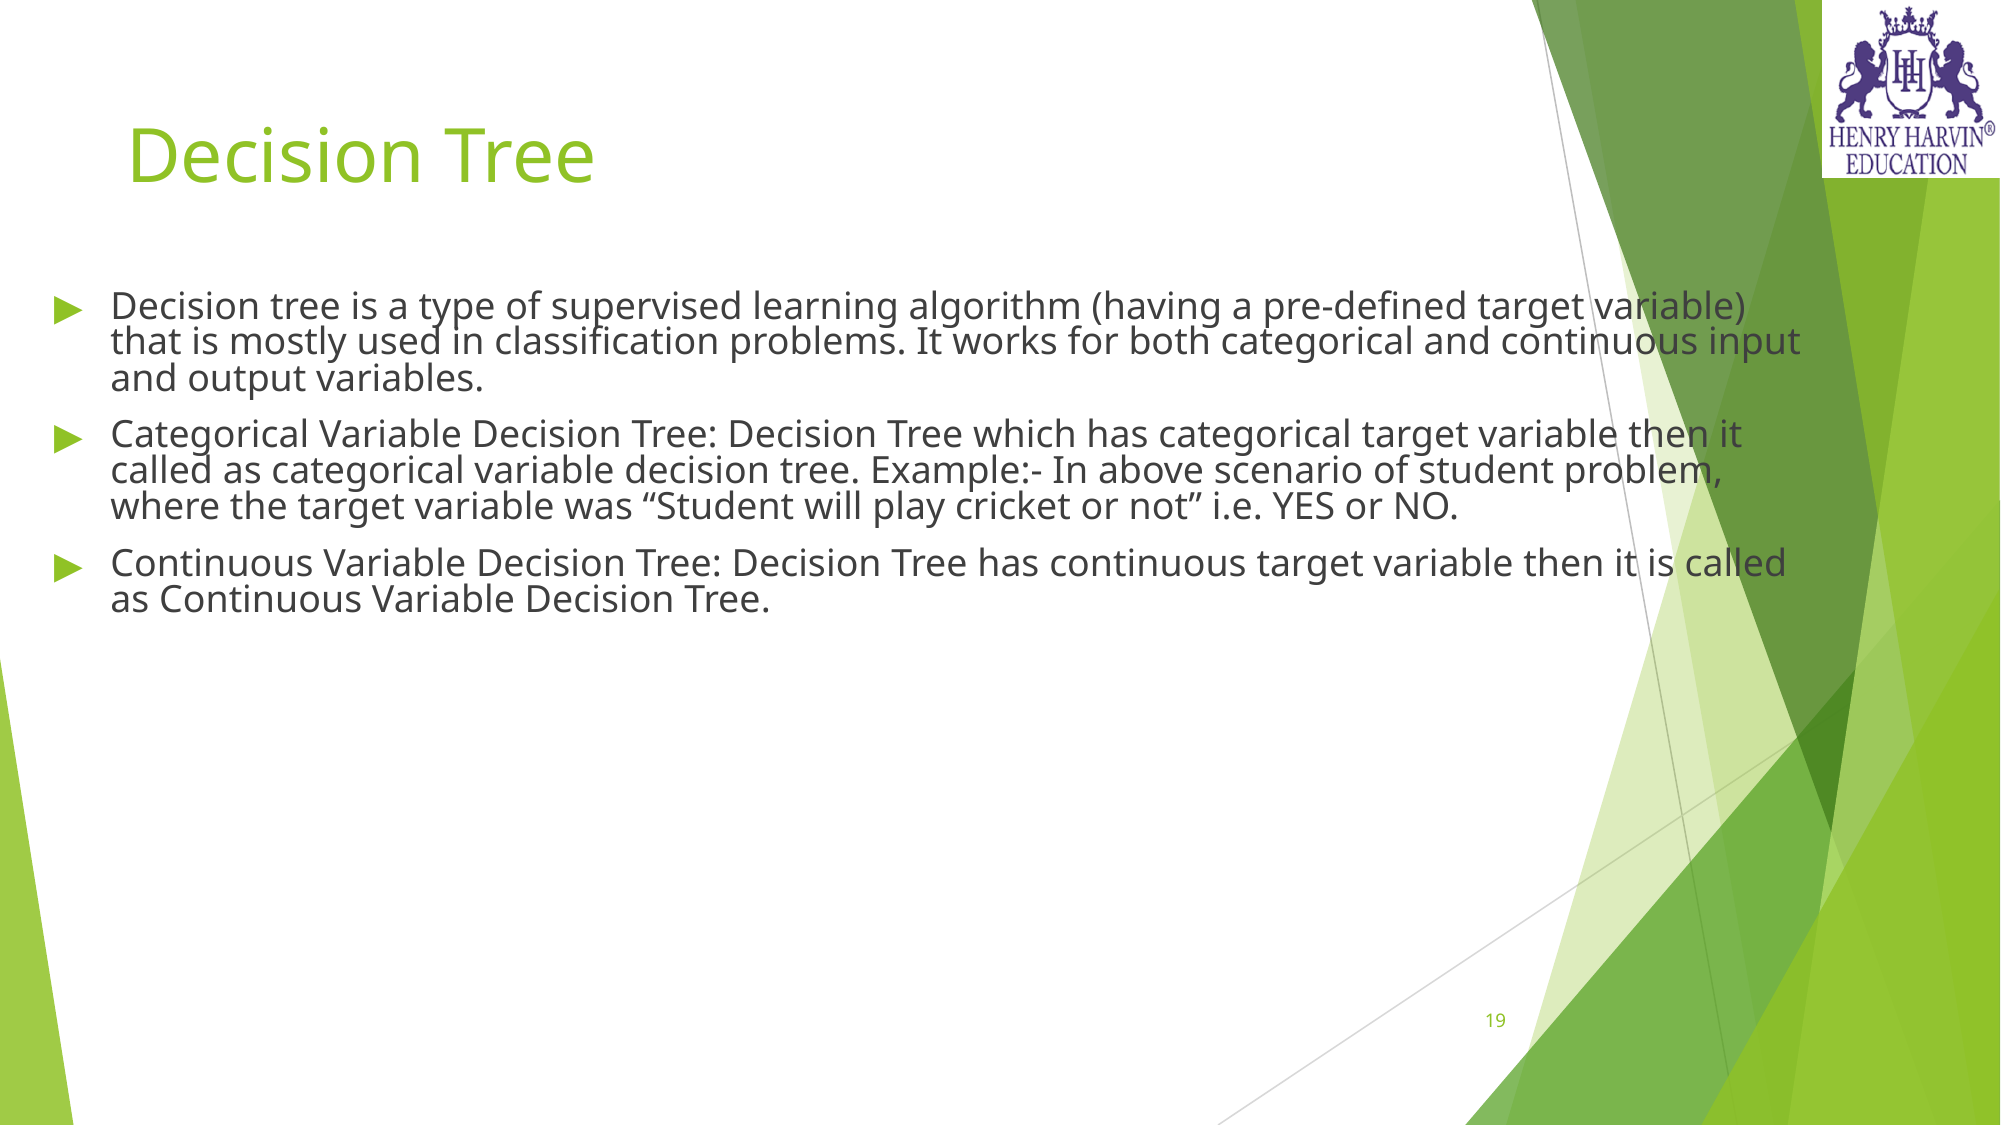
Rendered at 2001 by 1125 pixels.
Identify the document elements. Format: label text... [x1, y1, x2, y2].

title Decision Tree [111, 99, 1522, 282]
picture [1822, 0, 2000, 178]
slide_number 19 [1409, 991, 1522, 1051]
list Decision tree is a type of supervised learning algorithm (having a pre-defined target variable) that is mostly used in classification problems. It works for both categorical and continuous input and output variables. Categorical Variable Decision Tree: Decision Tree which has categorical target variable then it called as categorical variable decision tree. Example:- In above scenario of student problem, where the target variable was “Student will play cricket or not” i.e. YES or NO. Continuous Variable Decision Tree: Decision Tree has continuous target variable then it is called as Continuous Variable Decision Tree. [39, 282, 1819, 1125]
